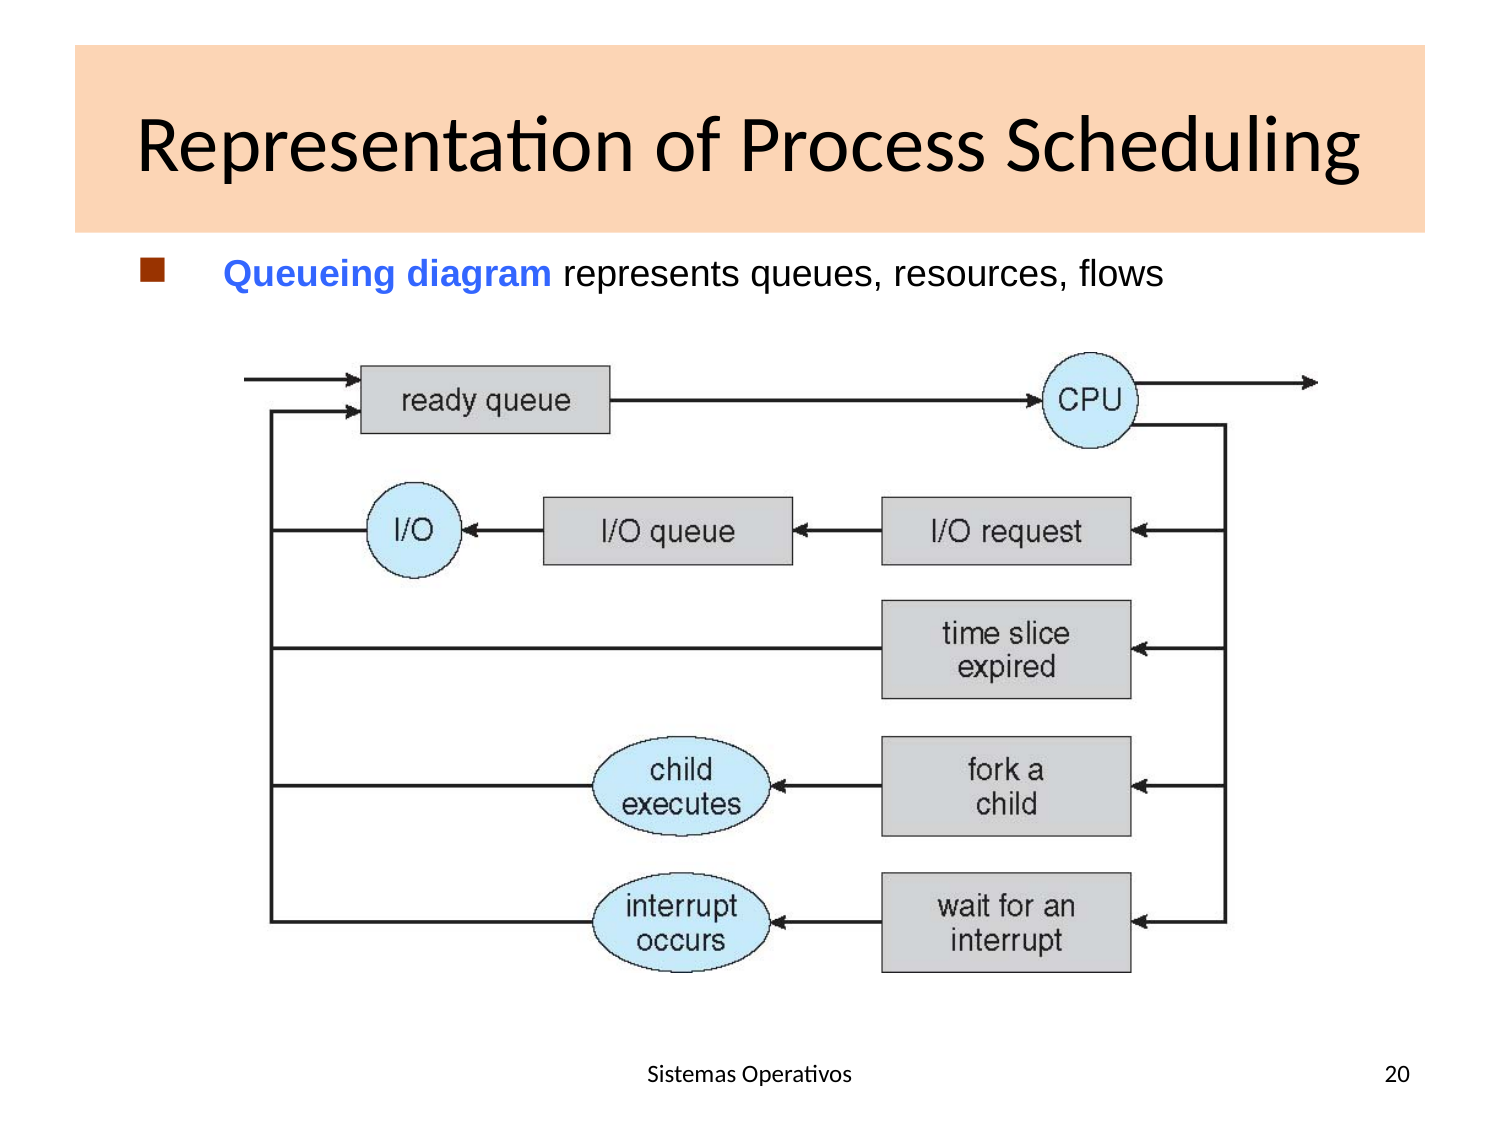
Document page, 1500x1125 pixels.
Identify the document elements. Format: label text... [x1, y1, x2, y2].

picture [243, 352, 1319, 973]
slide_number 20 [1074, 1042, 1425, 1103]
text_box Queueing diagram represents queues, resources, flows [132, 243, 1277, 897]
footer Sistemas Operativos [512, 1042, 988, 1103]
title Representation of Process Scheduling [75, 45, 1425, 233]
